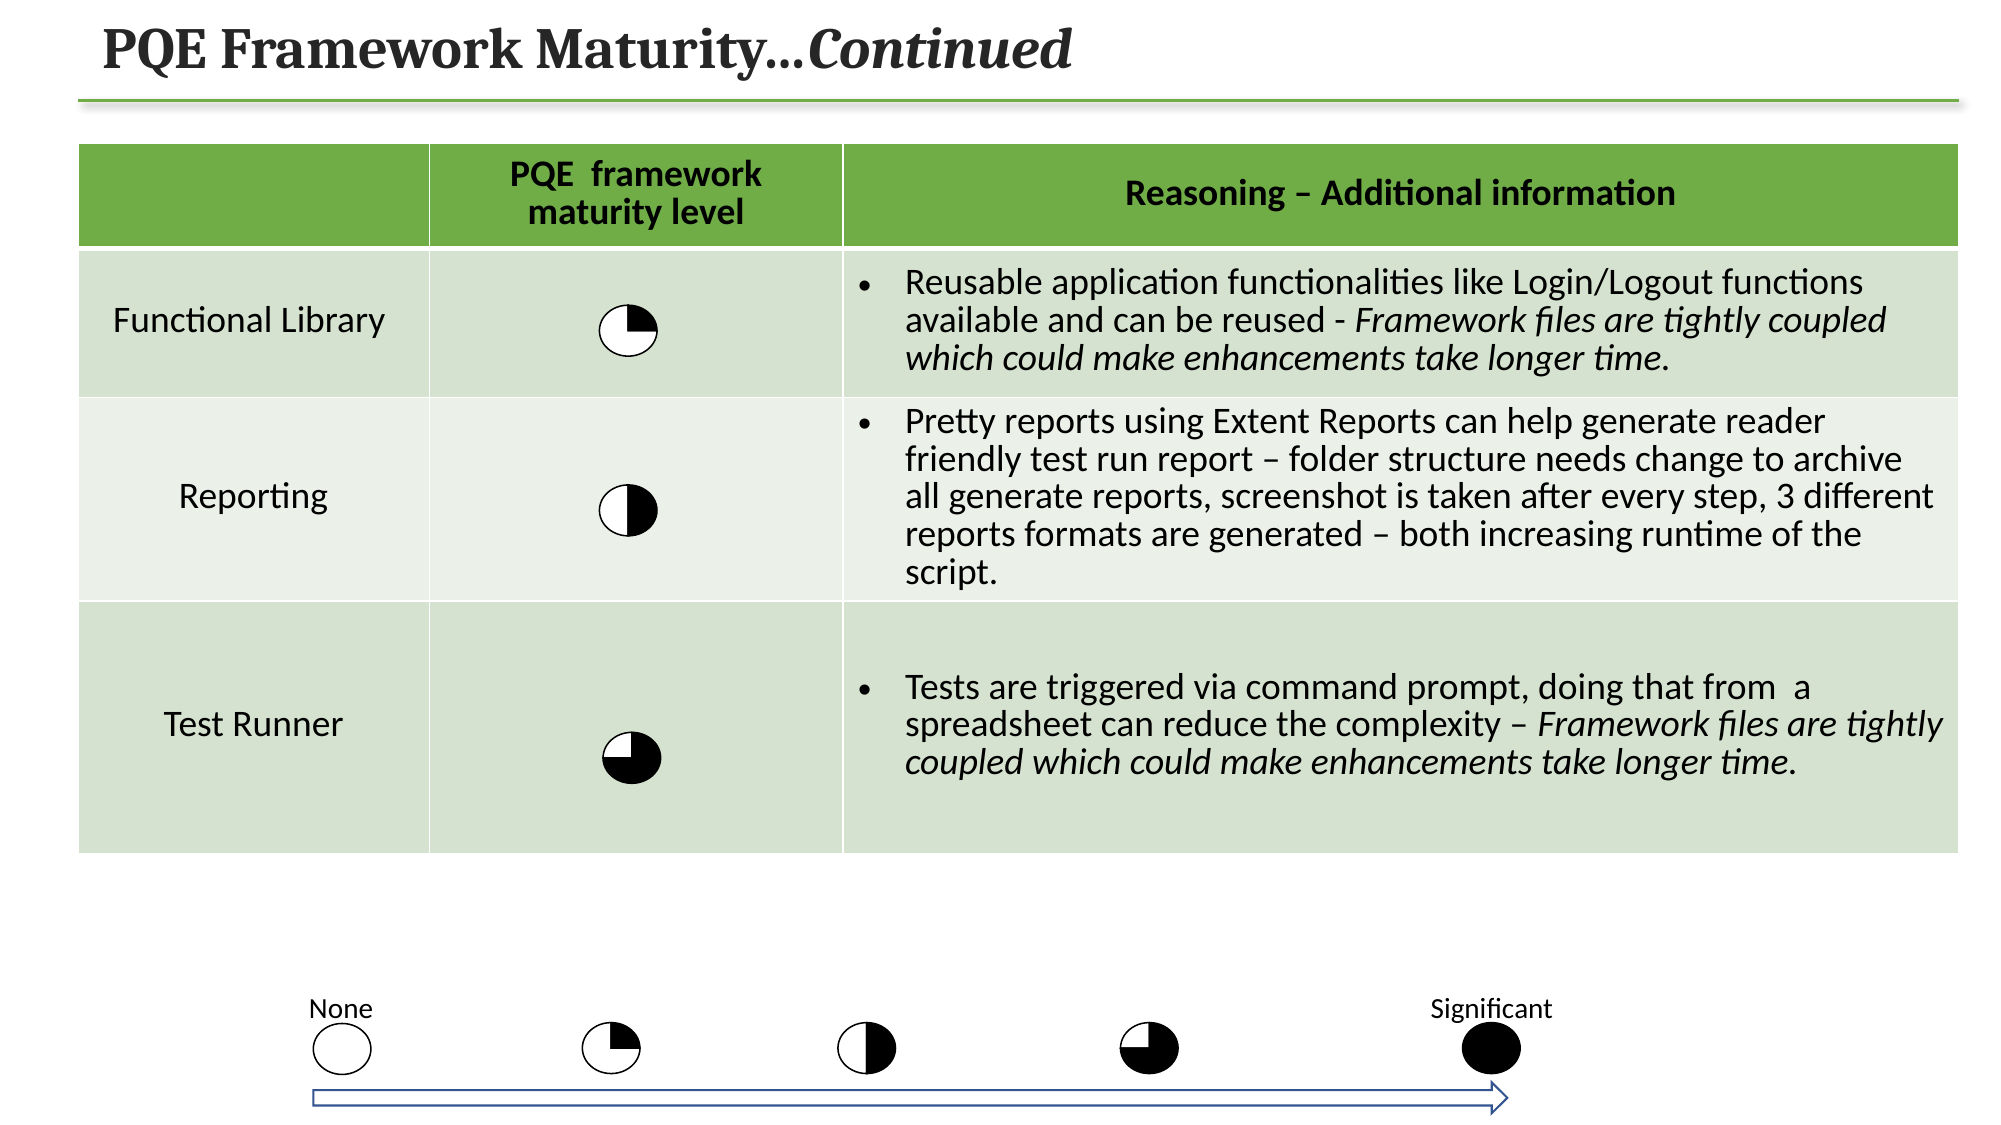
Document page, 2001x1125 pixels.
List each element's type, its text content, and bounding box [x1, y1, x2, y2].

text_box [312, 1079, 1509, 1116]
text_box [599, 484, 658, 536]
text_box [1120, 1022, 1179, 1074]
title PQE Framework Maturity…Continued [11, 9, 1858, 90]
table_cell Reusable application functionalities like Login/Logout functions available and can be reused - Framework files are tightly coupled which could make enhancements take longer time. [844, 251, 1958, 397]
table_cell [430, 398, 842, 600]
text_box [582, 1022, 640, 1074]
table_header [79, 144, 429, 246]
table_header PQE framework maturity level [430, 144, 842, 246]
text_box None Significant [73, 981, 1955, 1102]
table_cell [430, 602, 842, 853]
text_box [603, 732, 661, 784]
table_cell [430, 251, 842, 397]
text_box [837, 1022, 896, 1074]
table_cell Tests are triggered via command prompt, doing that from a spreadsheet can reduce the complexity – Framework files are tightly coupled which could make enhancements take longer time. [844, 602, 1958, 853]
table_cell Test Runner [79, 602, 429, 853]
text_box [599, 305, 658, 357]
table_cell Pretty reports using Extent Reports can help generate reader friendly test run report – folder structure needs change to archive all generate reports, screenshot is taken after every step, 3 different reports formats are generated – both increasing runtime of the script. [844, 398, 1958, 600]
table_cell Reporting [79, 398, 429, 600]
text_box [312, 1022, 372, 1076]
table_header Reasoning – Additional information [844, 144, 1958, 246]
text_box [1461, 1021, 1522, 1075]
table_cell Functional Library [79, 251, 429, 397]
